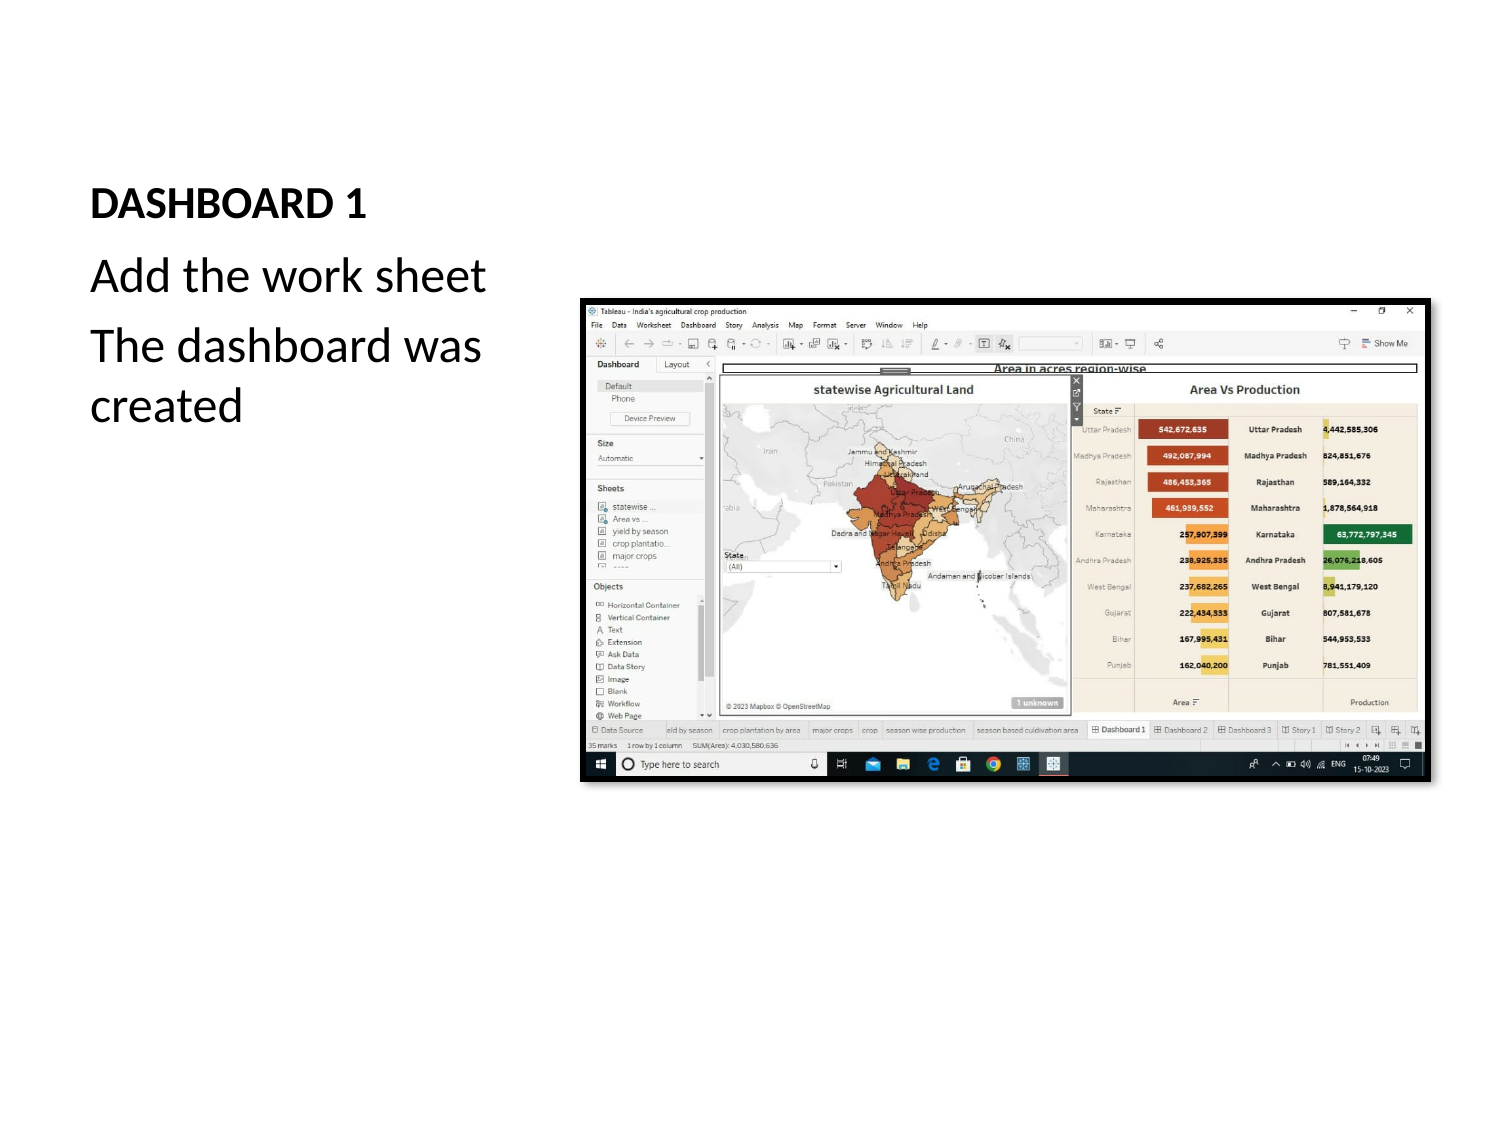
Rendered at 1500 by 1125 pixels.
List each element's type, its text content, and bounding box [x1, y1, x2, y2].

title DASHBOARD 1 [75, 44, 569, 235]
list Add the work sheet The dashboard was created [75, 235, 569, 1005]
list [586, 304, 1426, 776]
